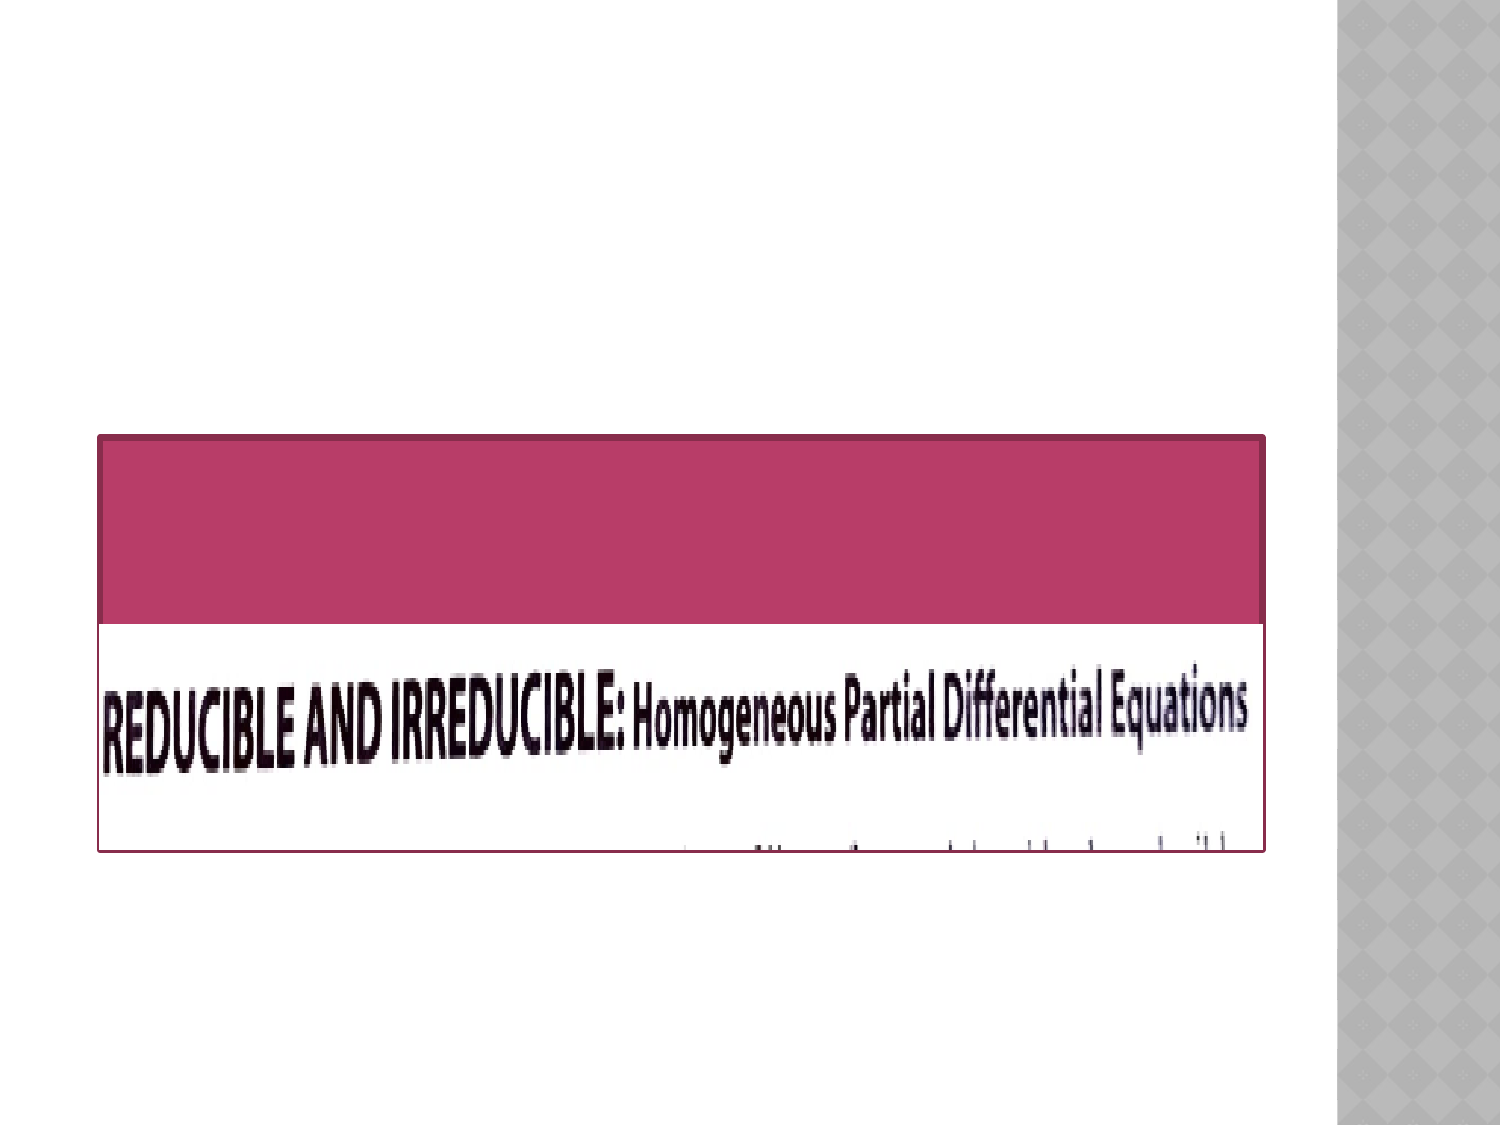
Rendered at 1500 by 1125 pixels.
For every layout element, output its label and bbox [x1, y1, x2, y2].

text_box [97, 434, 1266, 627]
title [99, 437, 1263, 624]
picture [99, 624, 1263, 851]
